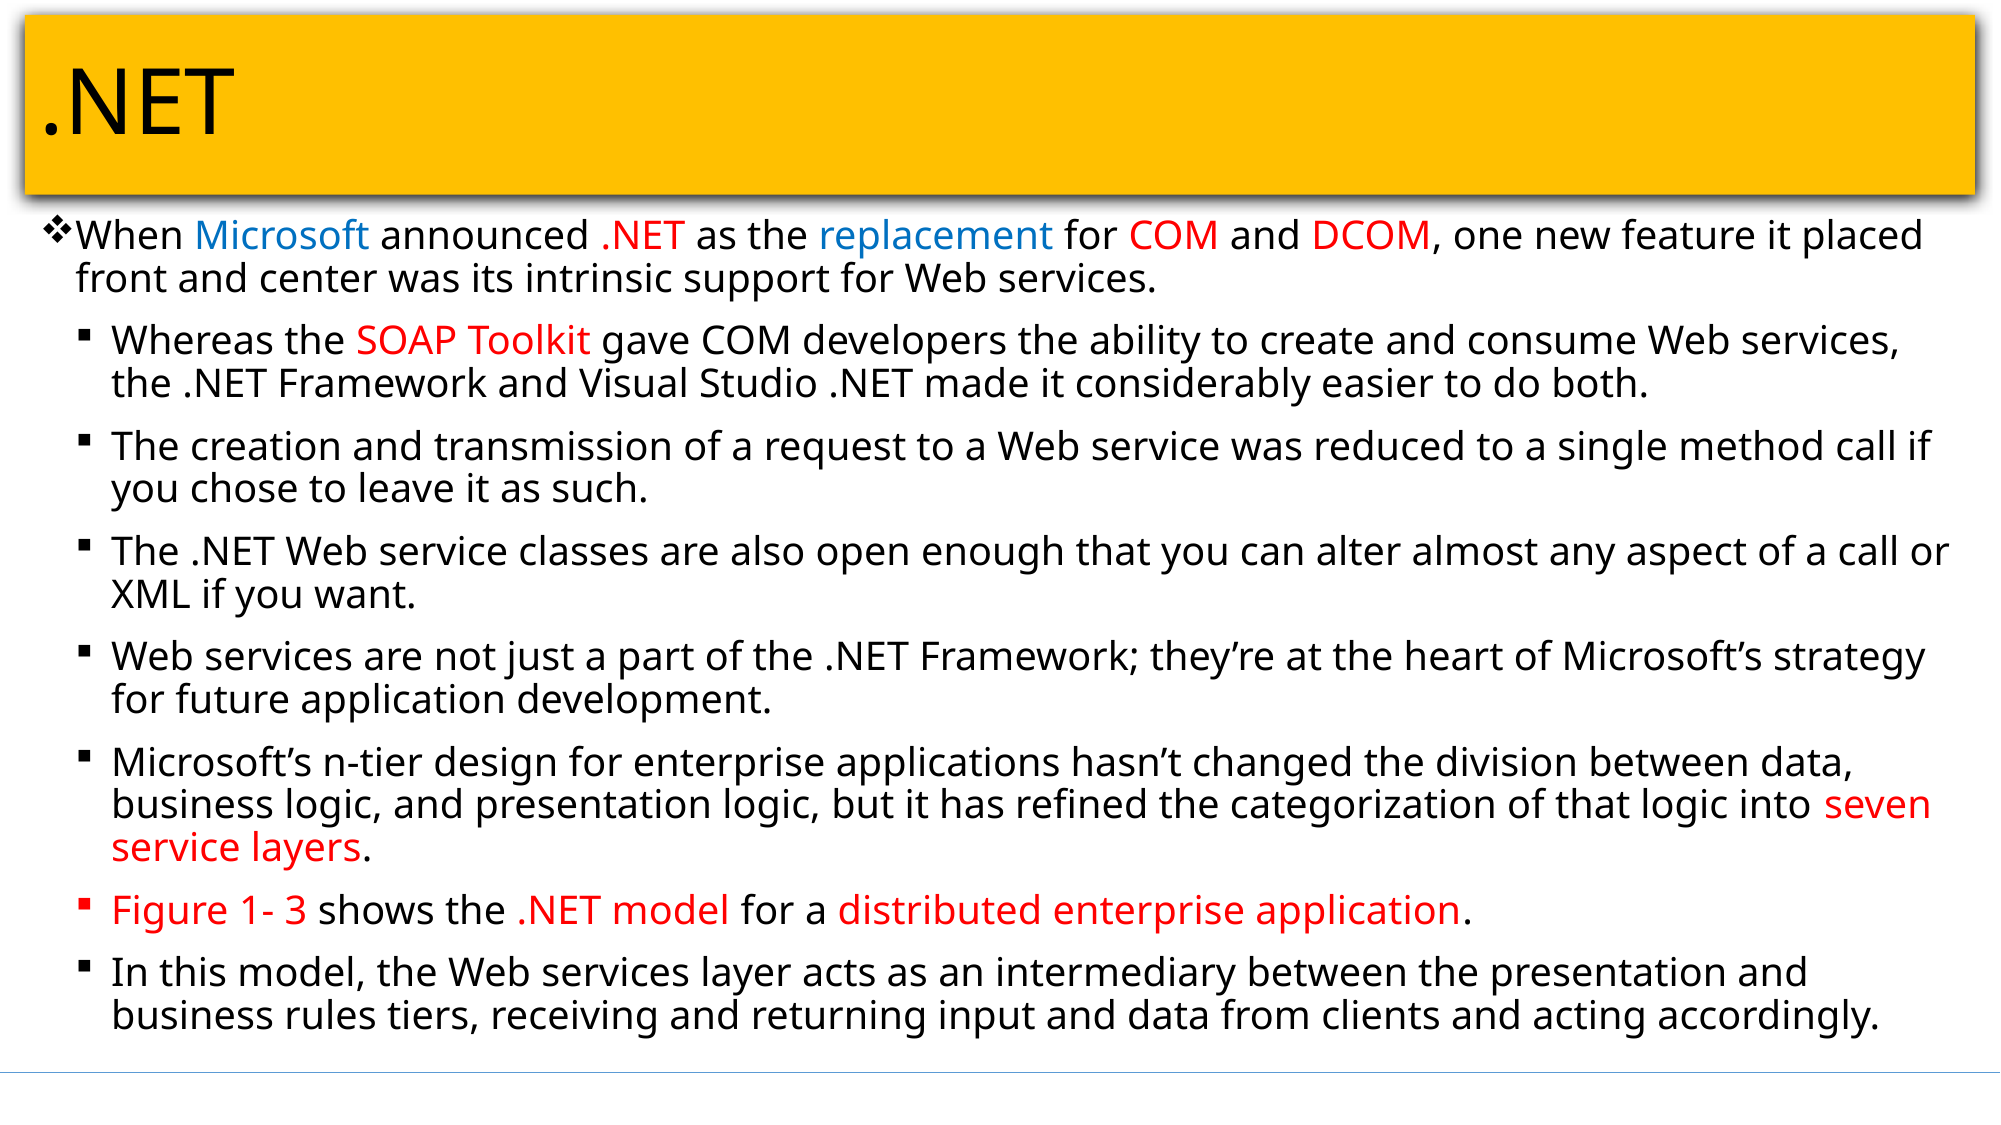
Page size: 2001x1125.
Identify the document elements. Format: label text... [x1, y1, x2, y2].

list When Microsoft announced .NET as the replacement for COM and DCOM, one new feature it placed front and center was its intrinsic support for Web services. Whereas the SOAP Toolkit gave COM developers the ability to create and consume Web services, the .NET Framework and Visual Studio .NET made it considerably easier to do both. The creation and transmission of a request to a Web service was reduced to a single method call if you chose to leave it as such. The .NET Web service classes are also open enough that you can alter almost any aspect of a call or XML if you want. Web services are not just a part of the .NET Framework; they’re at the heart of Microsoft’s strategy for future application development. Microsoft’s n-tier design for enterprise applications hasn’t changed the division between data, business logic, and presentation logic, but it has refined the categorization of that logic into seven service layers. Figure 1- 3 shows the .NET model for a distributed enterprise application. In this model, the Web services layer acts as an intermediary between the presentation and business rules tiers, receiving and returning input and data from clients and acting accordingly. [24, 208, 1975, 1063]
title .NET [24, 14, 1975, 195]
